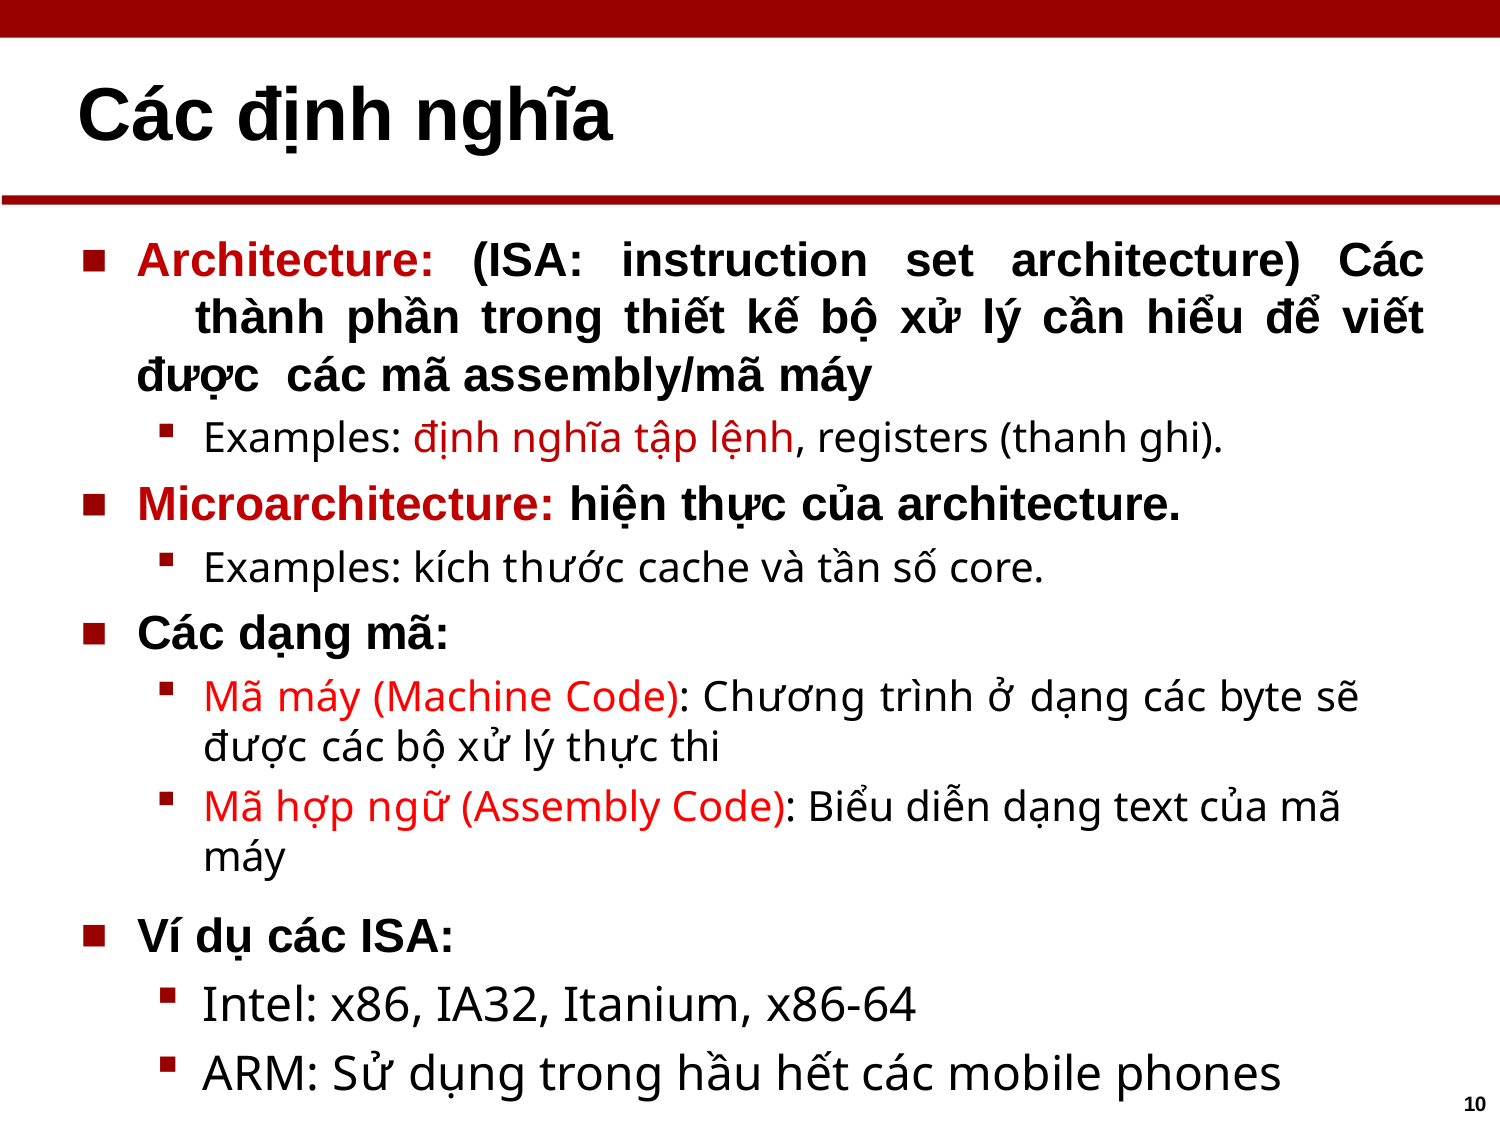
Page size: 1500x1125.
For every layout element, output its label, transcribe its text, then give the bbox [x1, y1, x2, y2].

text_box Architecture: (ISA: instruction set architecture) Các thành phần trong thiết kế bộ xử lý cần hiểu để viết được các mã assembly/mã máy Examples: định nghĩa tập lệnh, registers (thanh ghi). Microarchitecture: hiện thực của architecture. Examples: kích thước cache và tần số core. Các dạng mã: Mã máy (Machine Code): Chương trình ở dạng các byte sẽ được các bộ xử lý thực thi Mã hợp ngữ (Assembly Code): Biểu diễn dạng text của mã máy Ví dụ các ISA: Intel: x86, IA32, Itanium, x86-64 ARM: Sử dụng trong hầu hết các mobile phones [78, 226, 1426, 1100]
text_box [1, 195, 1500, 205]
slide_number 10 [1457, 1089, 1492, 1125]
title Các định nghĩa [0, 36, 1500, 254]
